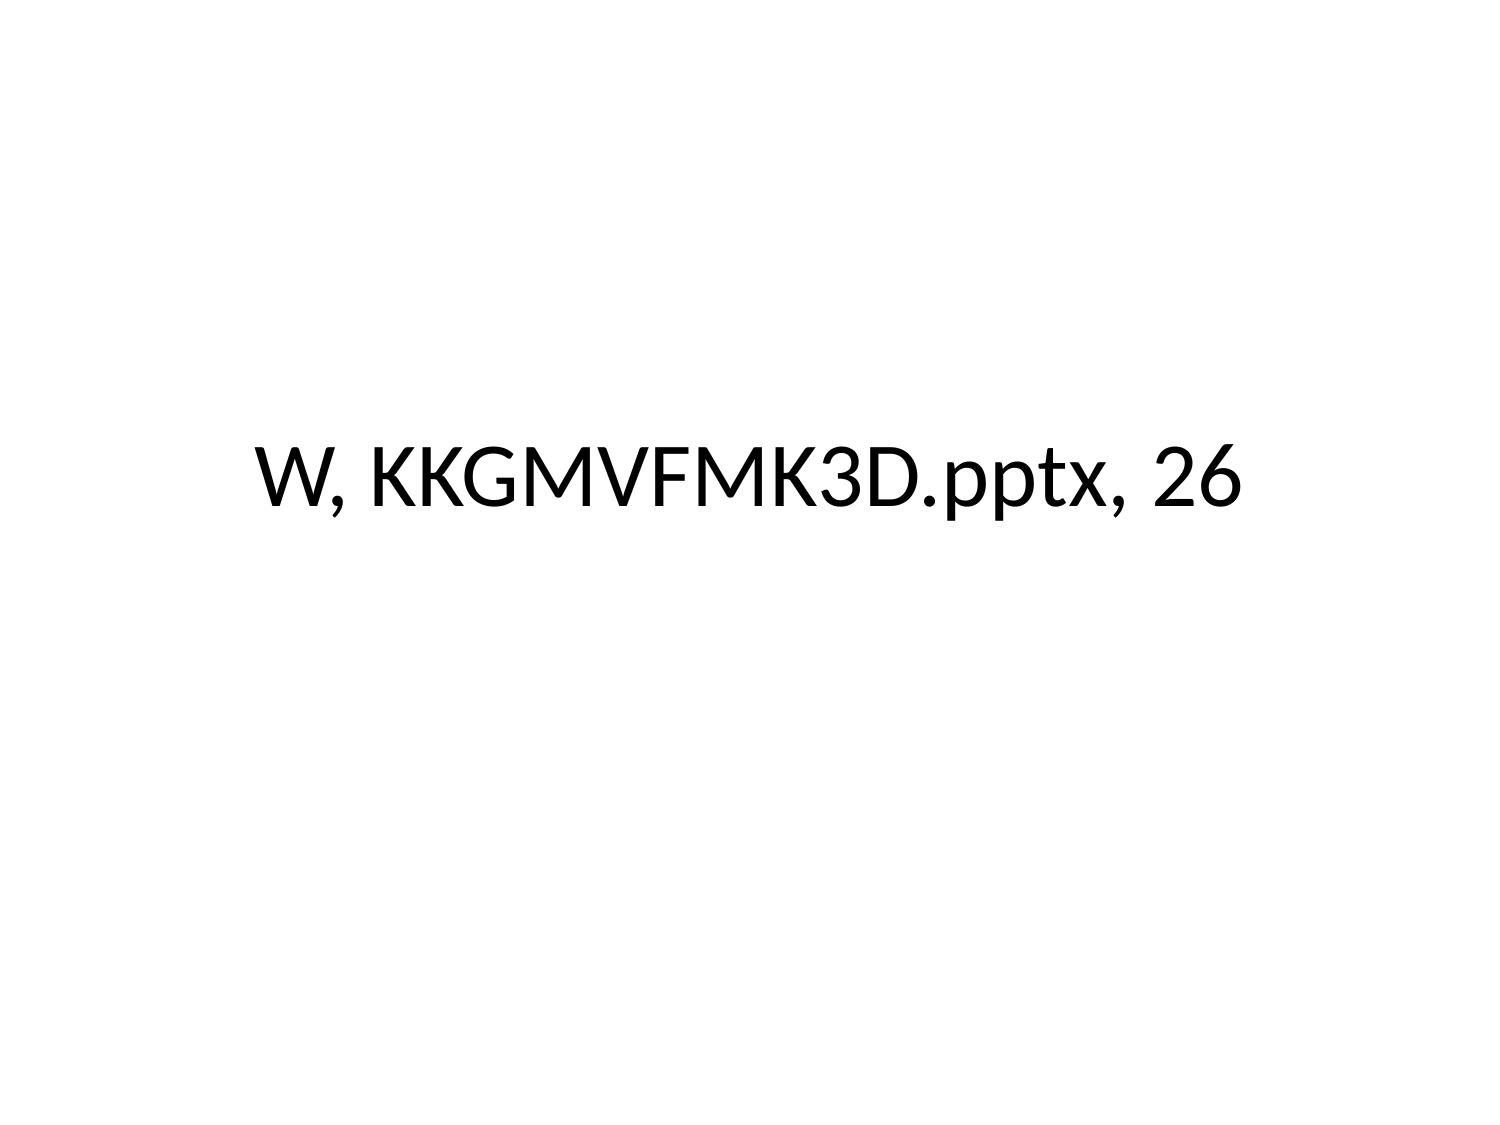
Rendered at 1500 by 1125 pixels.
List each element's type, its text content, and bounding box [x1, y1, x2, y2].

title W, KKGMVFMK3D.pptx, 26 [112, 349, 1388, 591]
